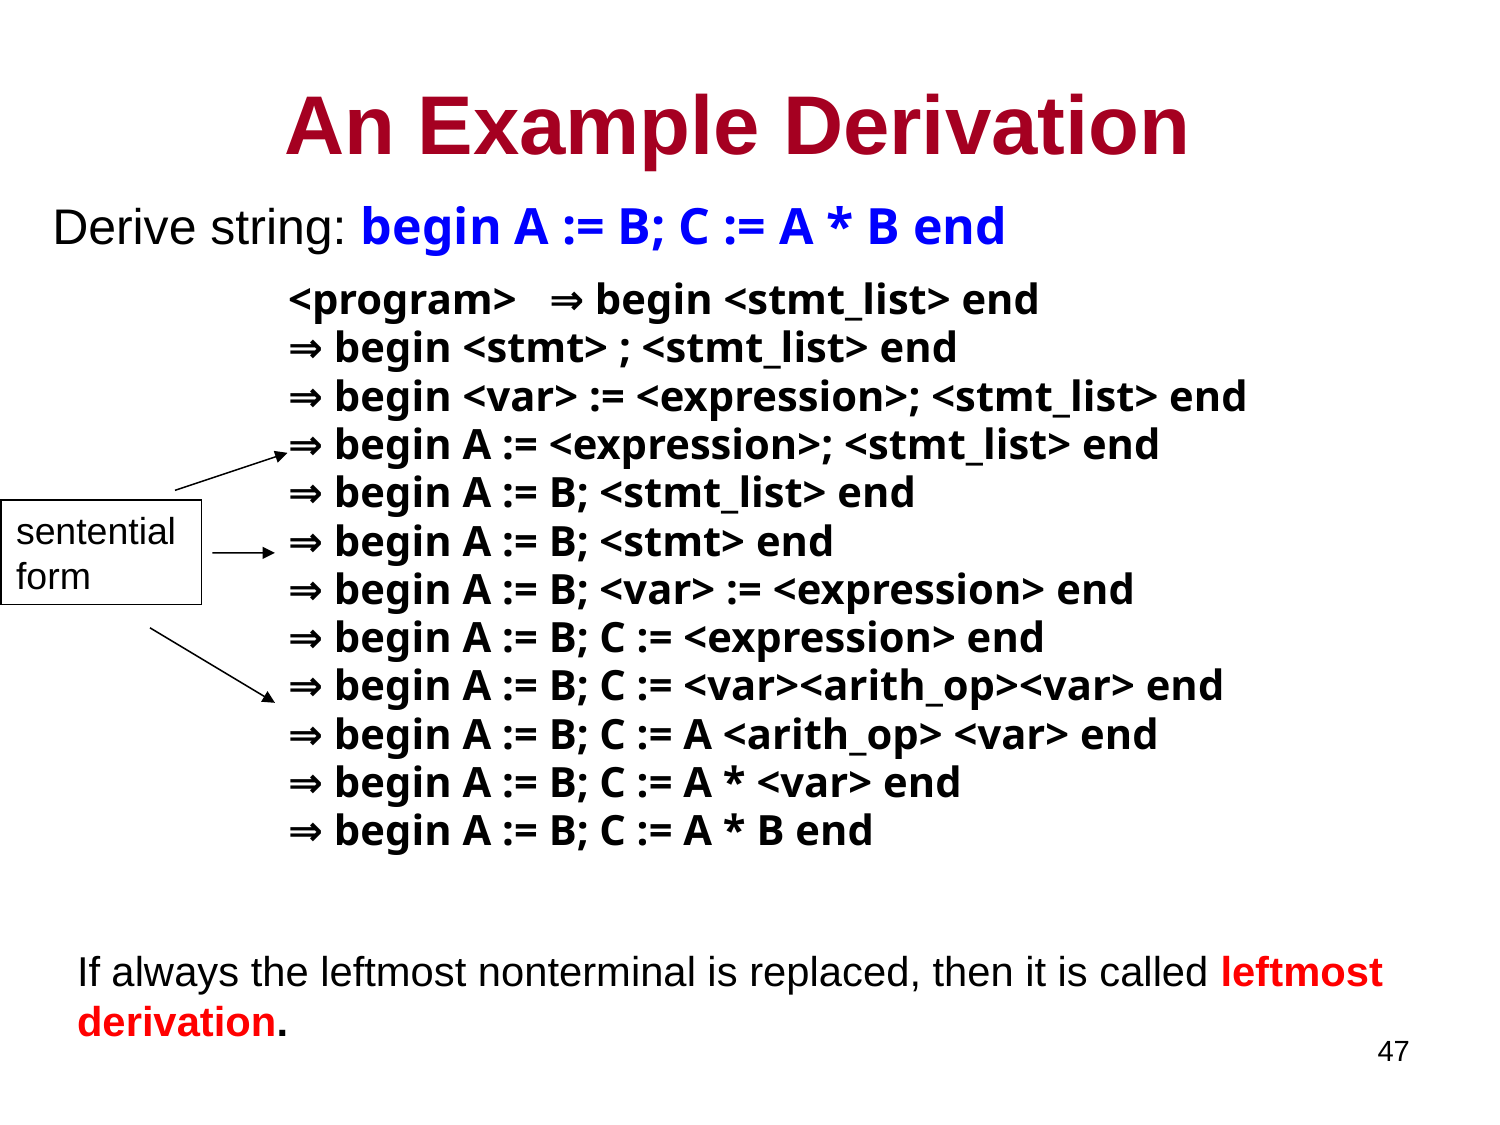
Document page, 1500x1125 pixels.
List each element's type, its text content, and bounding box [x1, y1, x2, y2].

title An Example Derivation [62, 37, 1413, 205]
slide_number 47 [1074, 1024, 1425, 1103]
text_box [0, 452, 288, 704]
list <program> ⇒ begin <stmt_list> end ⇒ begin <stmt> ; <stmt_list> end ⇒ begin <var> := <expression>; <stmt_list> end ⇒ begin A := <expression>; <stmt_list> end ⇒ begin A := B; <stmt_list> end ⇒ begin A := B; <stmt> end ⇒ begin A := B; <var> := <expression> end ⇒ begin A := B; C := <expression> end ⇒ begin A := B; C := <var><arith_op><var> end ⇒ begin A := B; C := A <arith_op> <var> end ⇒ begin A := B; C := A * <var> end ⇒ begin A := B; C := A * B end [273, 275, 1438, 937]
text_box Derive string: begin A := B; C := A * B end [37, 187, 1263, 263]
text_box If always the leftmost nonterminal is replaced, then it is called leftmost derivation. [62, 937, 1500, 1053]
